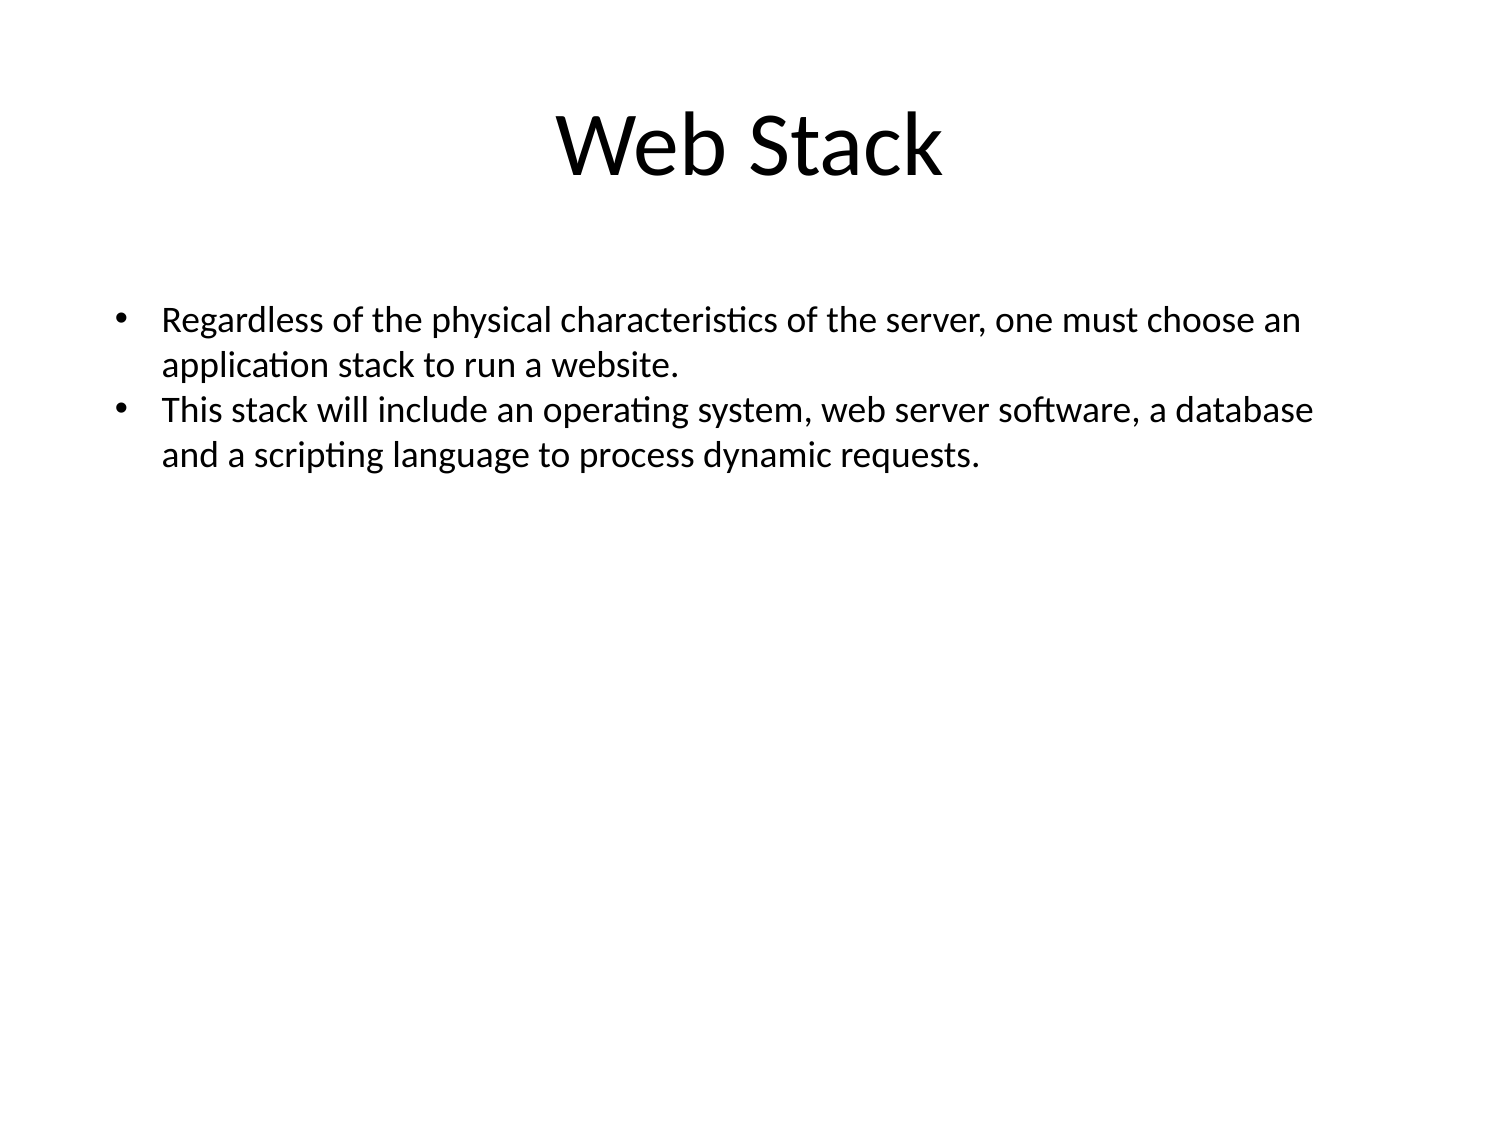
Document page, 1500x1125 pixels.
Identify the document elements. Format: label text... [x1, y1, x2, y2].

text_box Regardless of the physical characteristics of the server, one must choose an application stack to run a website. This stack will include an operating system, web server software, a database and a scripting language to process dynamic requests. [99, 287, 1338, 483]
title Web Stack [75, 45, 1425, 233]
